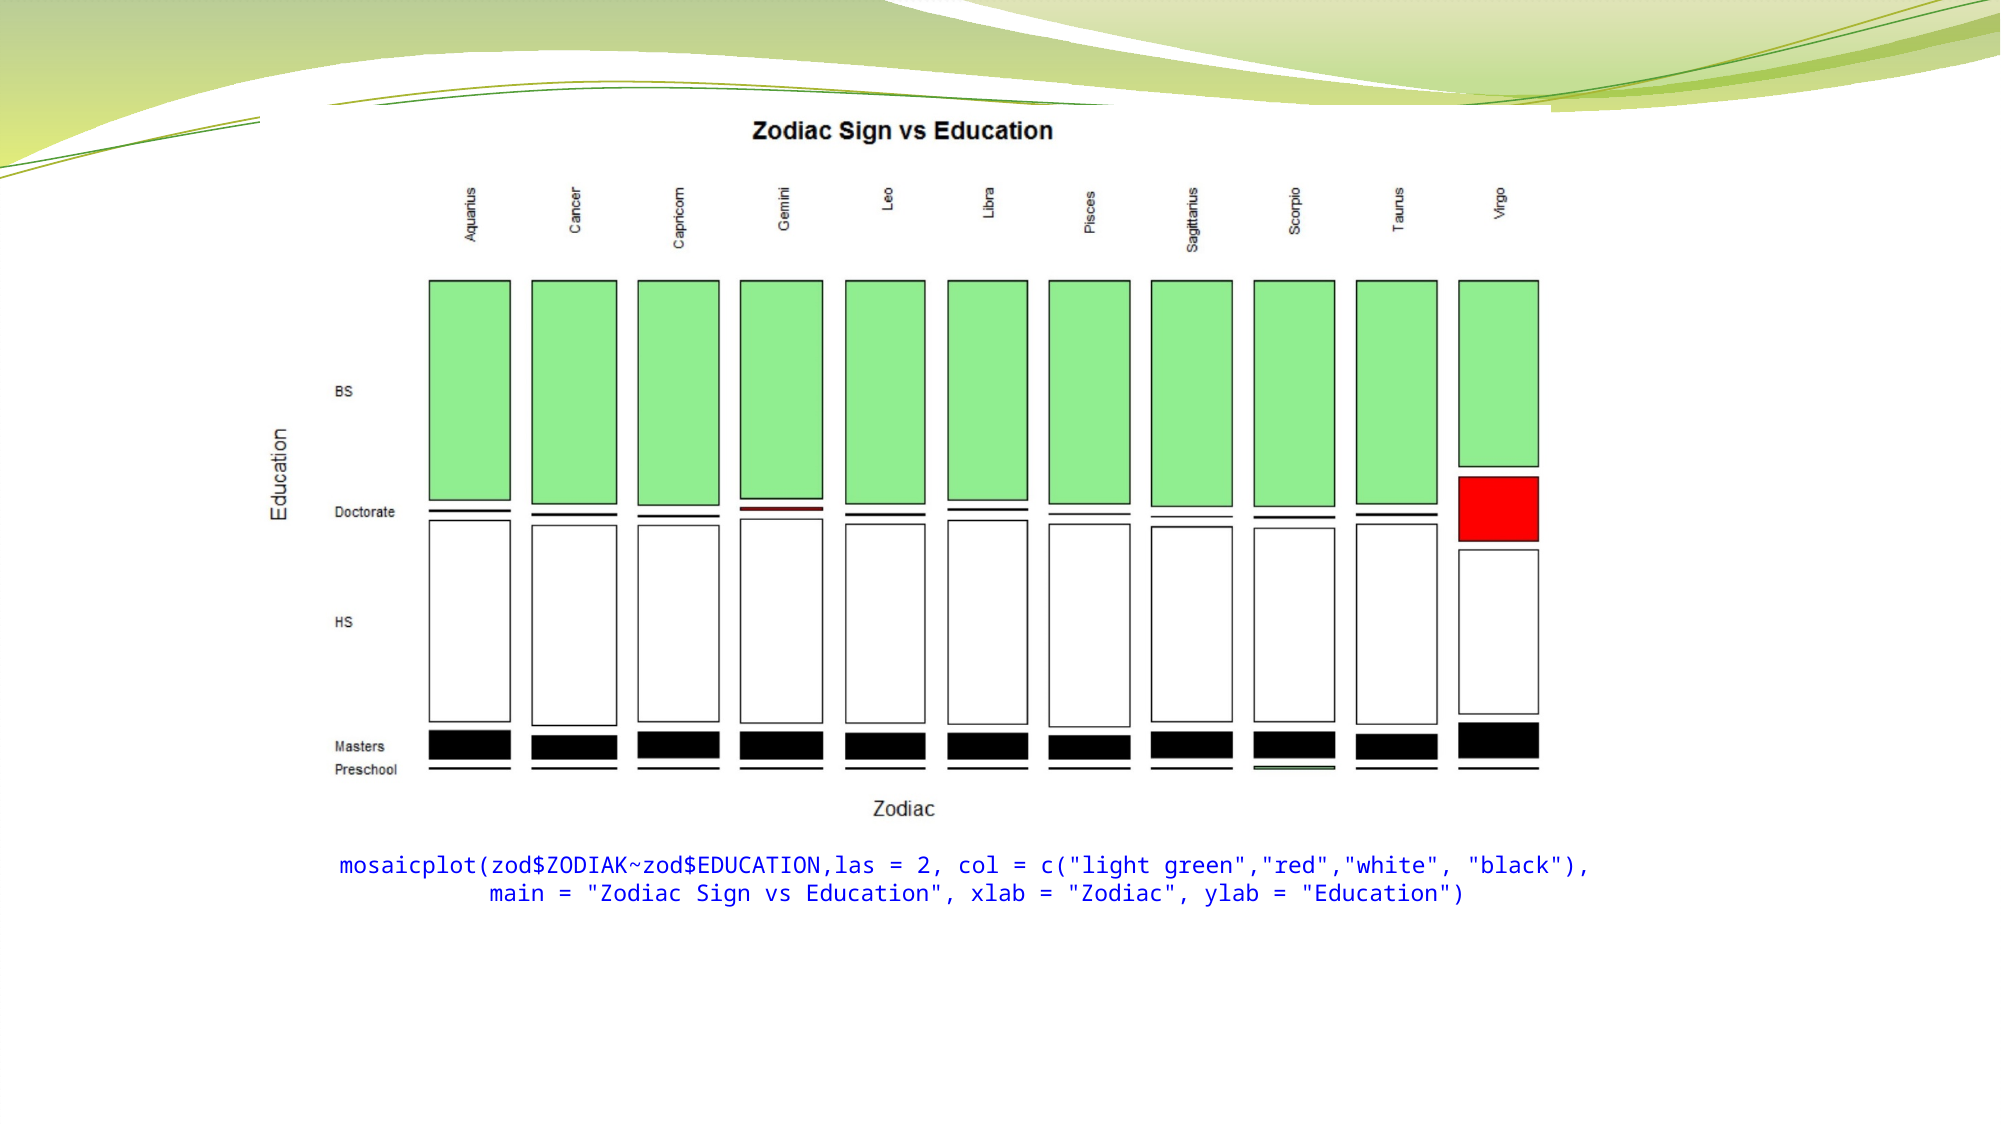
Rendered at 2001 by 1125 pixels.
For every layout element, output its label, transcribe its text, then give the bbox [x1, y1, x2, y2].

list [260, 105, 1551, 826]
text_box mosaicplot(zod$ZODIAK~zod$EDUCATION,las = 2, col = c("light green","red","white", "black"), main = "Zodiac Sign vs Education", xlab = "Zodiac", ylab = "Education") [339, 850, 1592, 906]
